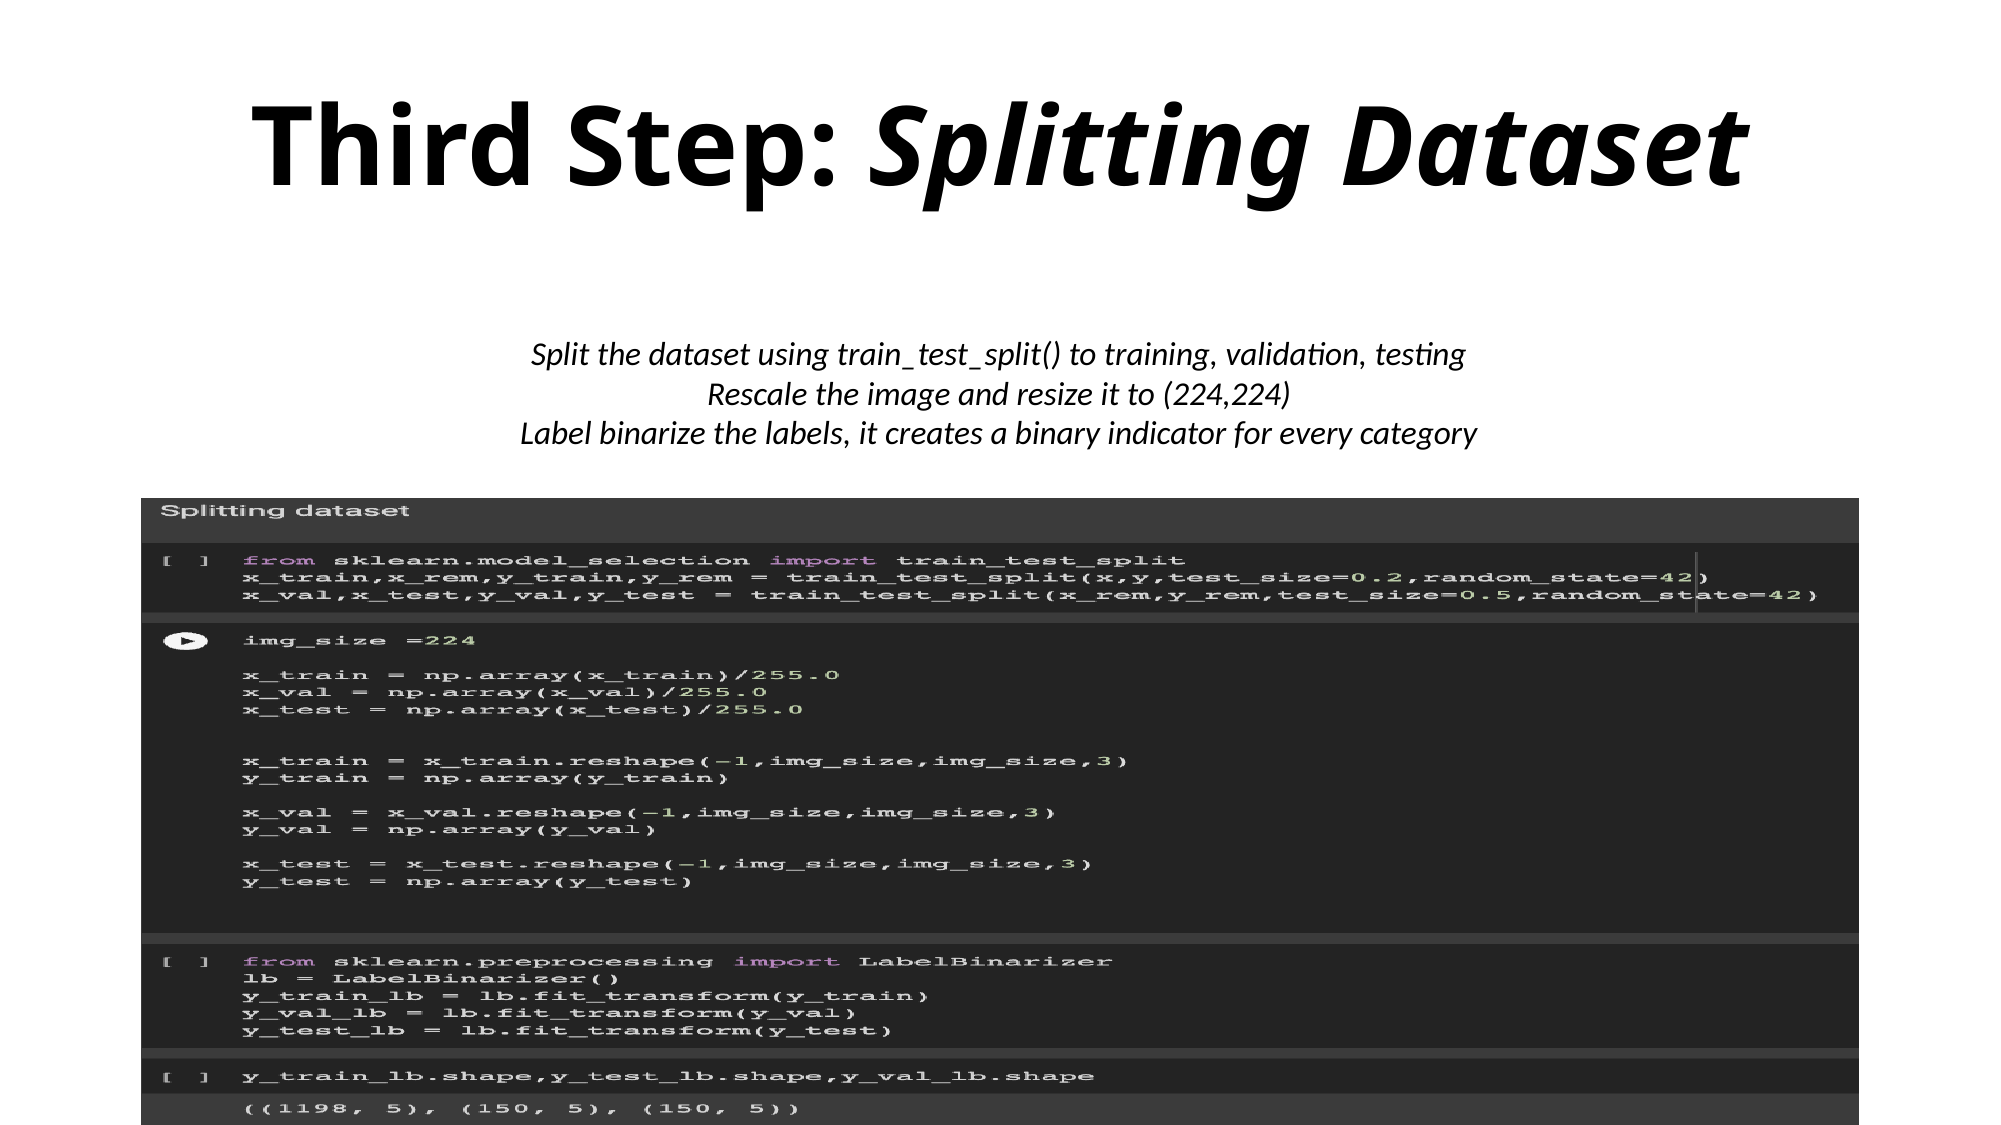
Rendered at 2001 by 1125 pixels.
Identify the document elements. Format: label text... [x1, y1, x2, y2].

text_box Split the dataset using train_test_split() to training, validation, testing Rescale the image and resize it to (224,224) Label binarize the labels, it creates a binary indicator for every category [499, 324, 1501, 459]
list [140, 497, 1859, 1125]
title Third Step: Splitting Dataset [104, 47, 1895, 253]
